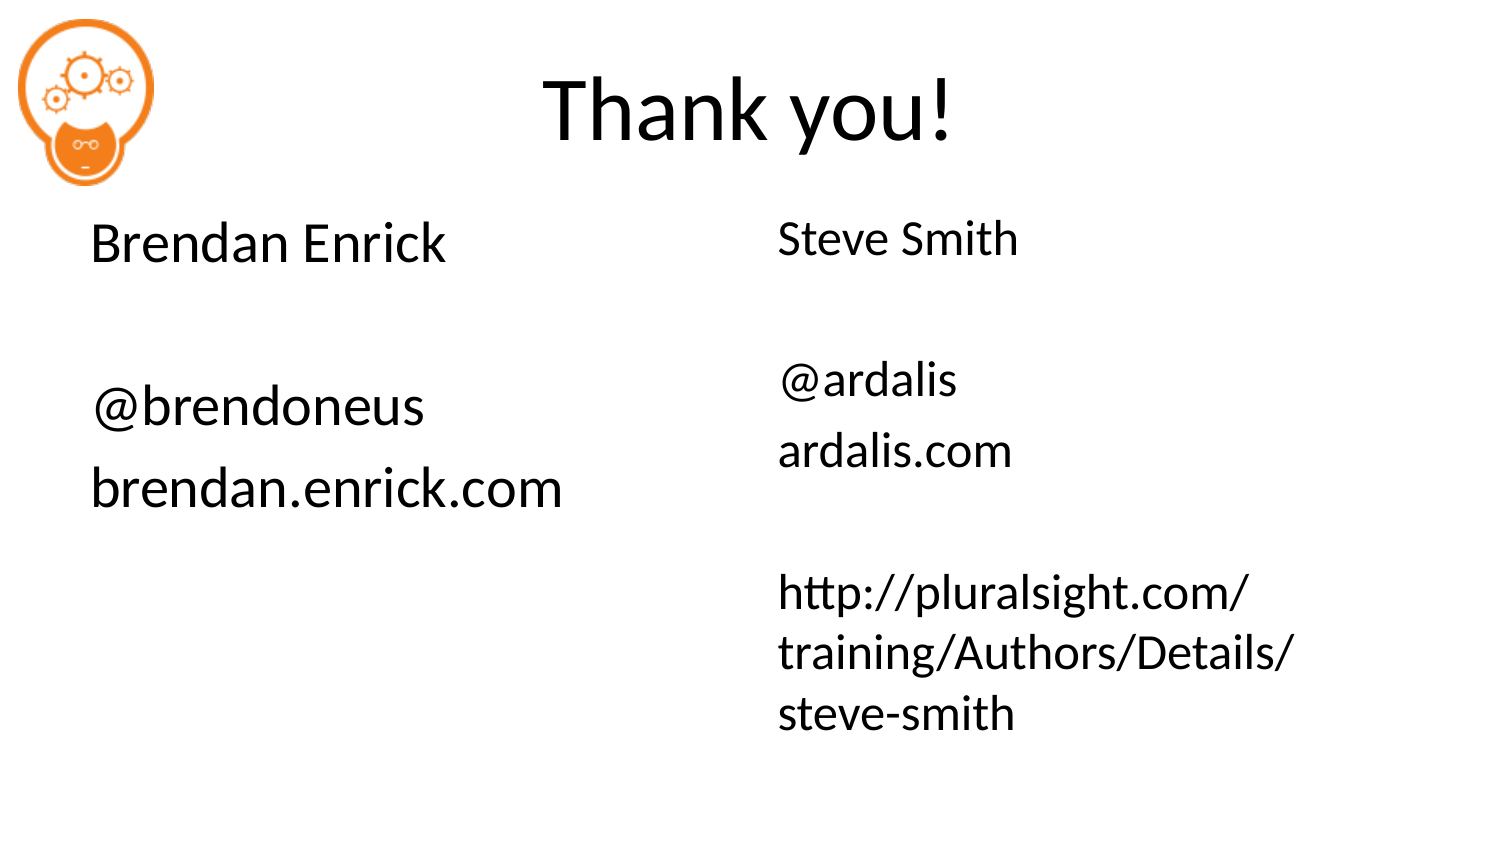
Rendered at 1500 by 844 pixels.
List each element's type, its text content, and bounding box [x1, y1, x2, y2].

list Brendan Enrick @brendoneus brendan.enrick.com [75, 196, 738, 754]
picture [18, 19, 154, 186]
title Thank you! [75, 33, 1425, 175]
list Steve Smith @ardalis ardalis.com http://pluralsight.com/training/Authors/Details/steve-smith [762, 196, 1425, 754]
